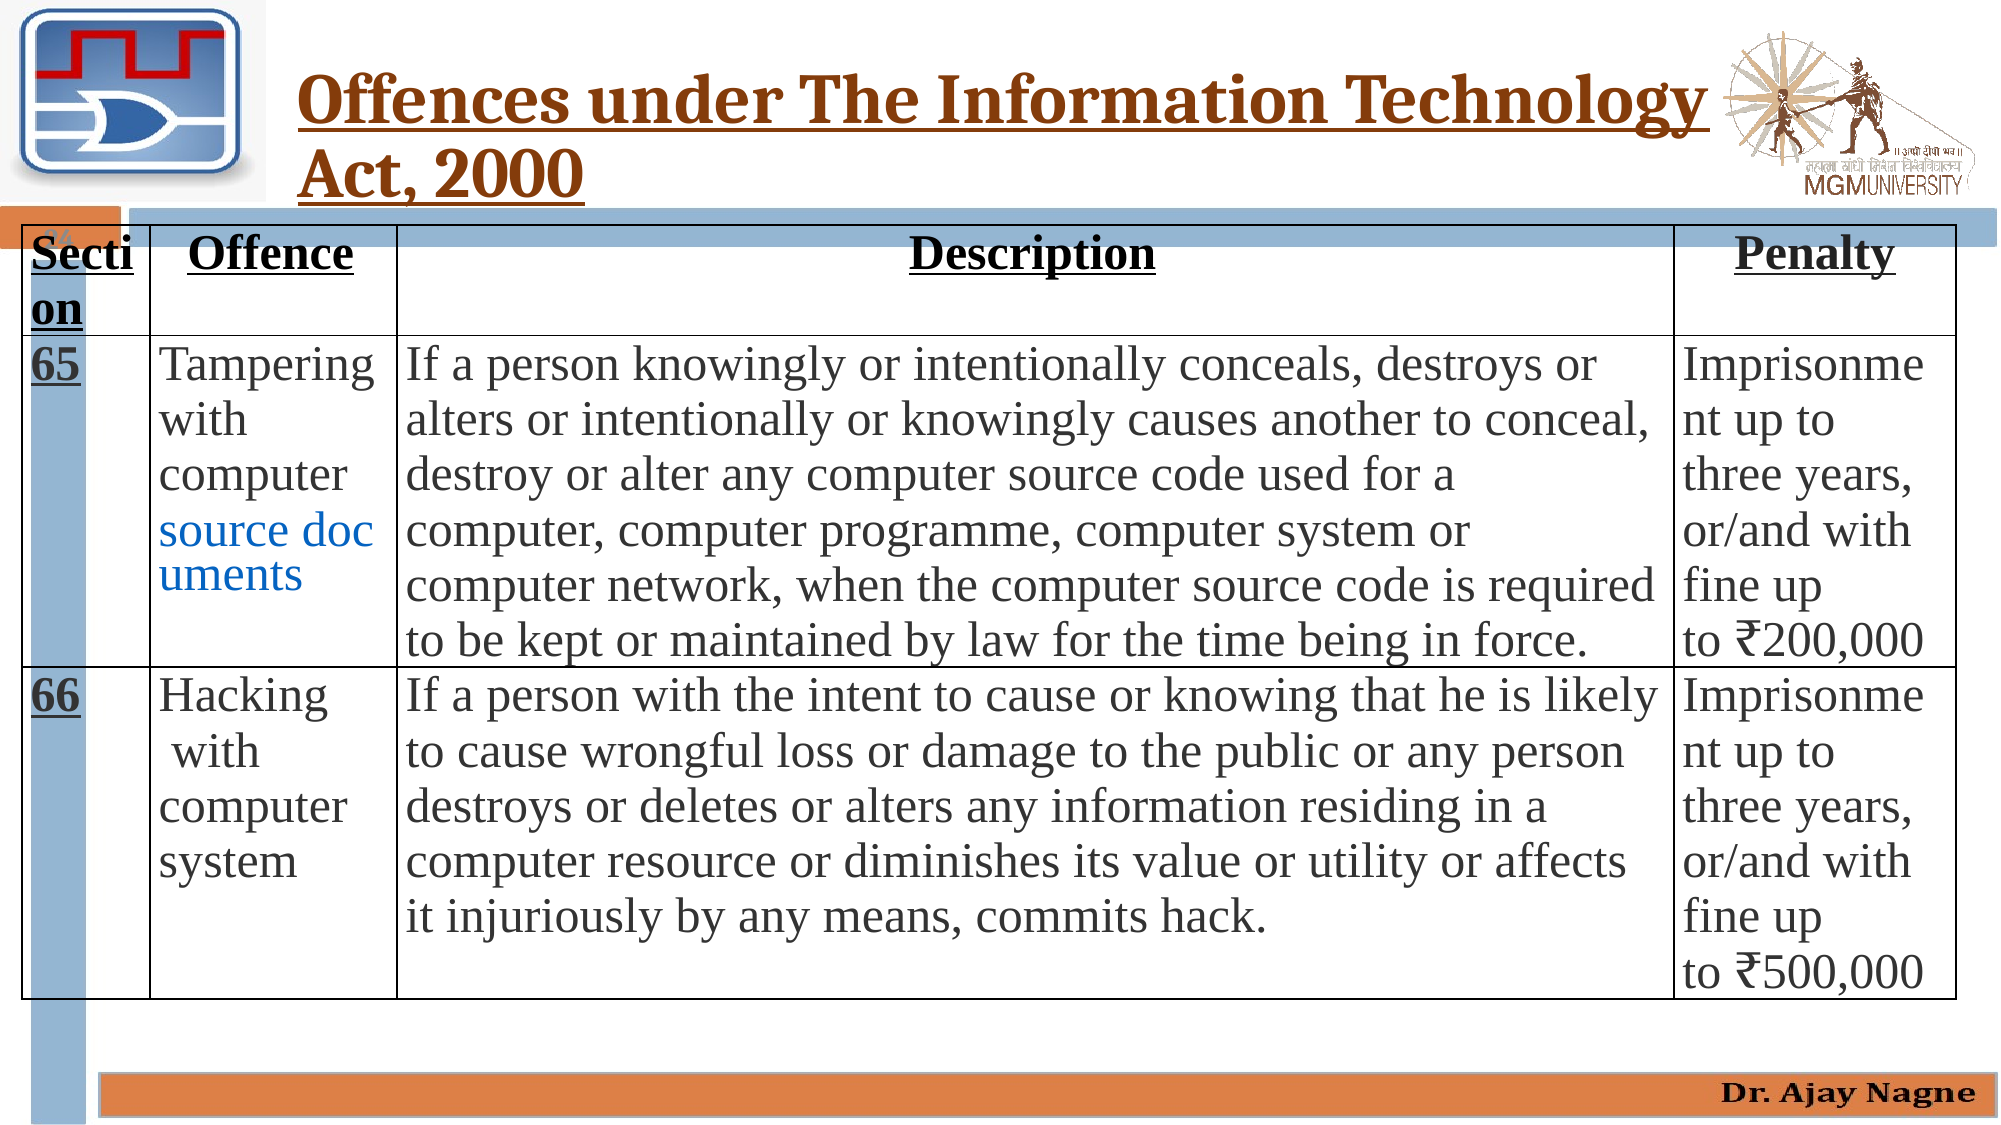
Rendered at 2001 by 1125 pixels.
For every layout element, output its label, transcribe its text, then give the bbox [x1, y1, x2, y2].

text_box Offences under The Information Technology Act, 2000 [282, 56, 1749, 220]
table_cell 65 [23, 336, 149, 666]
table_cell Imprisonment up to three years, or/and with fine up to ₹200,000 [1675, 336, 1955, 666]
table_cell Imprisonment up to three years, or/and with fine up to ₹500,000 [1675, 668, 1955, 998]
table_cell Hacking with computer system [151, 668, 396, 998]
table_cell Tampering with computer source documents [151, 336, 396, 666]
table_cell 66 [23, 668, 149, 998]
slide_number 24 [0, 217, 119, 258]
table_header Section [23, 226, 149, 335]
picture [0, 0, 2001, 1125]
table_header Penalty [1675, 226, 1955, 335]
table_cell If a person with the intent to cause or knowing that he is likely to cause wrongful loss or damage to the public or any person destroys or deletes or alters any information residing in a computer resource or diminishes its value or utility or affects it injuriously by any means, commits hack. [398, 668, 1673, 998]
table_header Offence [151, 226, 396, 335]
table_header Description [398, 226, 1673, 335]
table_cell If a person knowingly or intentionally conceals, destroys or alters or intentionally or knowingly causes another to conceal, destroy or alter any computer source code used for a computer, computer programme, computer system or computer network, when the computer source code is required to be kept or maintained by law for the time being in force. [398, 336, 1673, 666]
